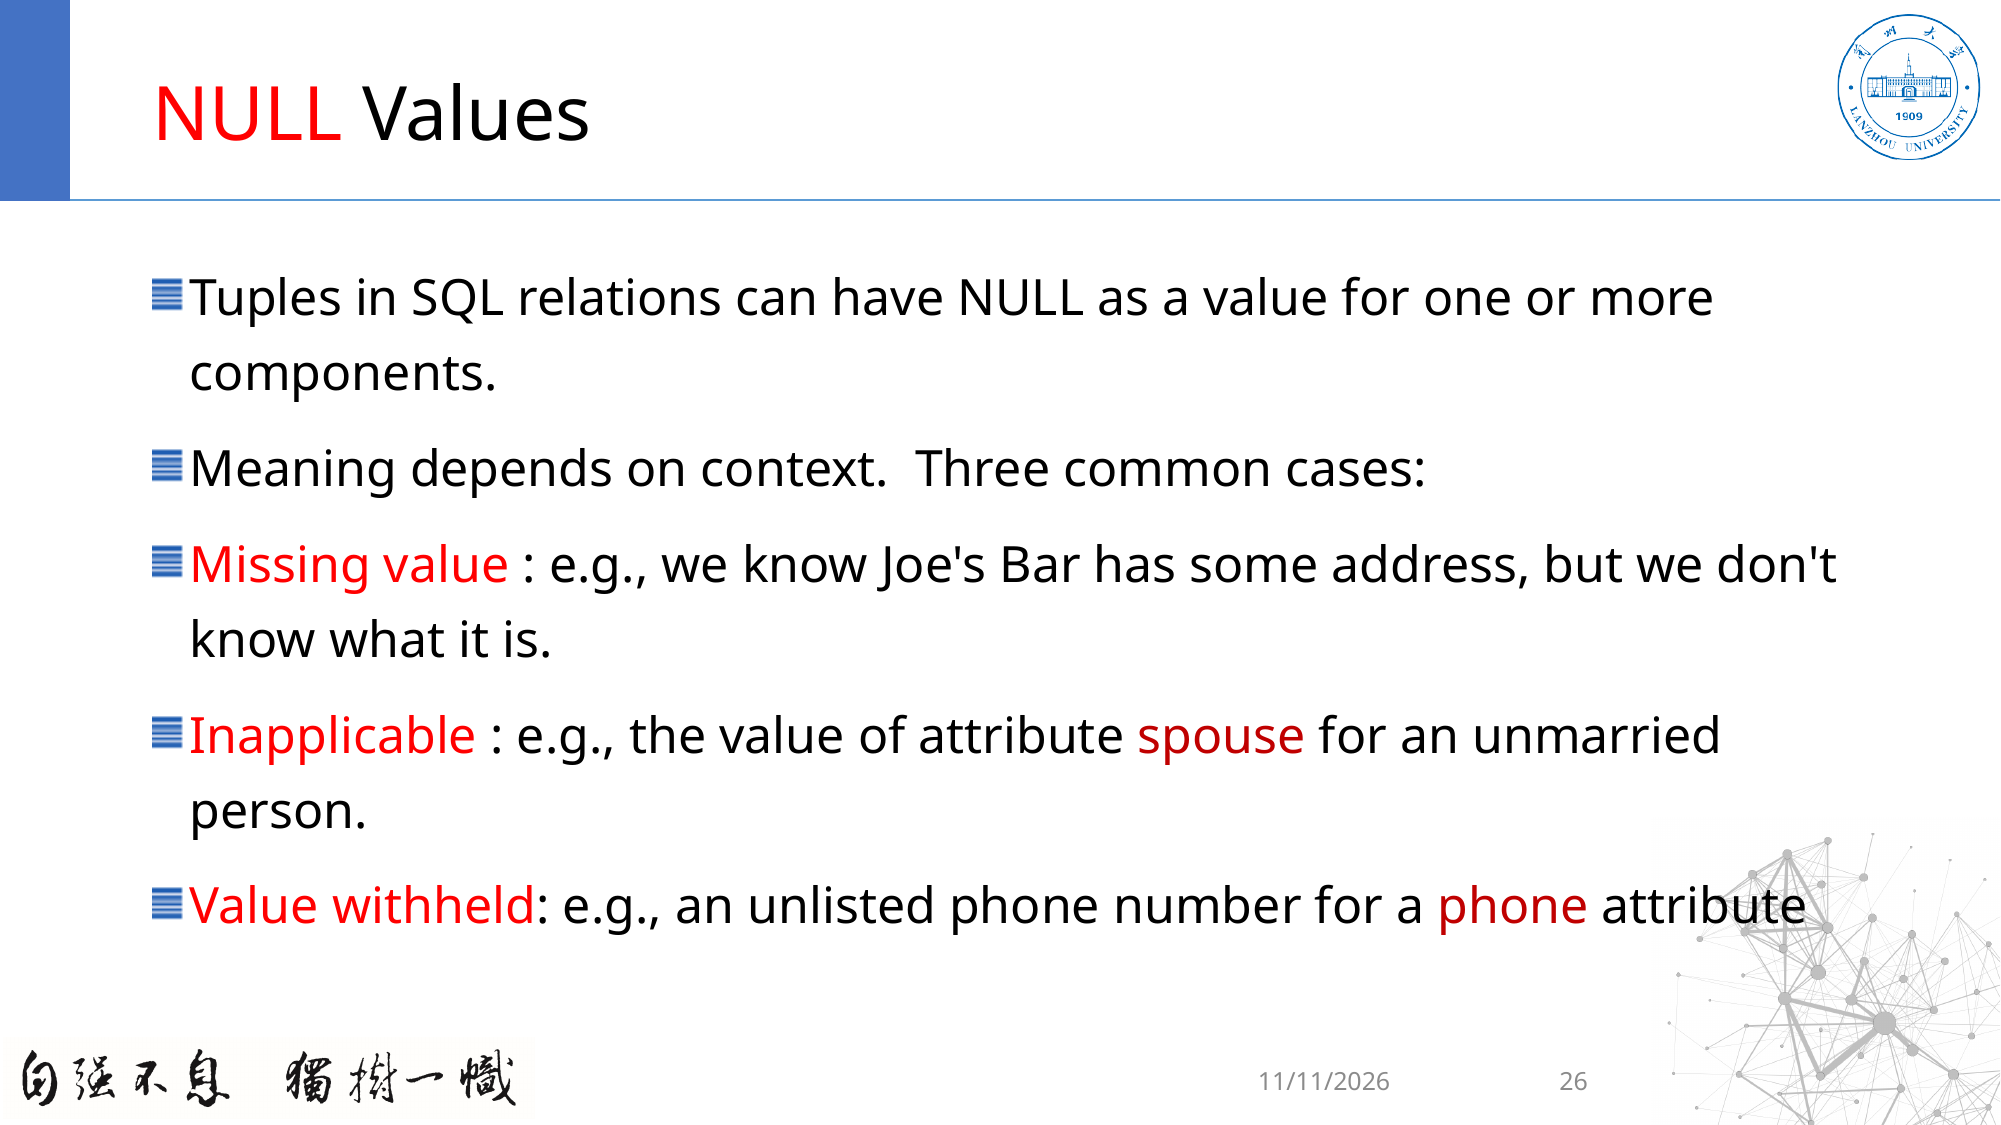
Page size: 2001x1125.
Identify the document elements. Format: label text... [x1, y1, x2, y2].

picture [152, 277, 188, 313]
picture [152, 544, 188, 580]
title NULL Values [137, 33, 1863, 200]
picture [152, 715, 188, 751]
slide_number 26 [1498, 1052, 1603, 1113]
picture [152, 886, 188, 922]
picture [3, 1037, 535, 1119]
list Tuples in SQL relations can have NULL as a value for one or more components. Meaning depends on context. Three common cases: Missing value : e.g., we know Joe's Bar has some address, but we don't know what it is. Inapplicable : e.g., the value of attribute spouse for an unmarried person. Value withheld: e.g., an unlisted phone number for a phone attribute [137, 243, 1863, 1014]
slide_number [1242, 1052, 1494, 1113]
picture [1837, 14, 1998, 160]
picture [1651, 817, 2001, 1125]
picture [152, 448, 188, 484]
